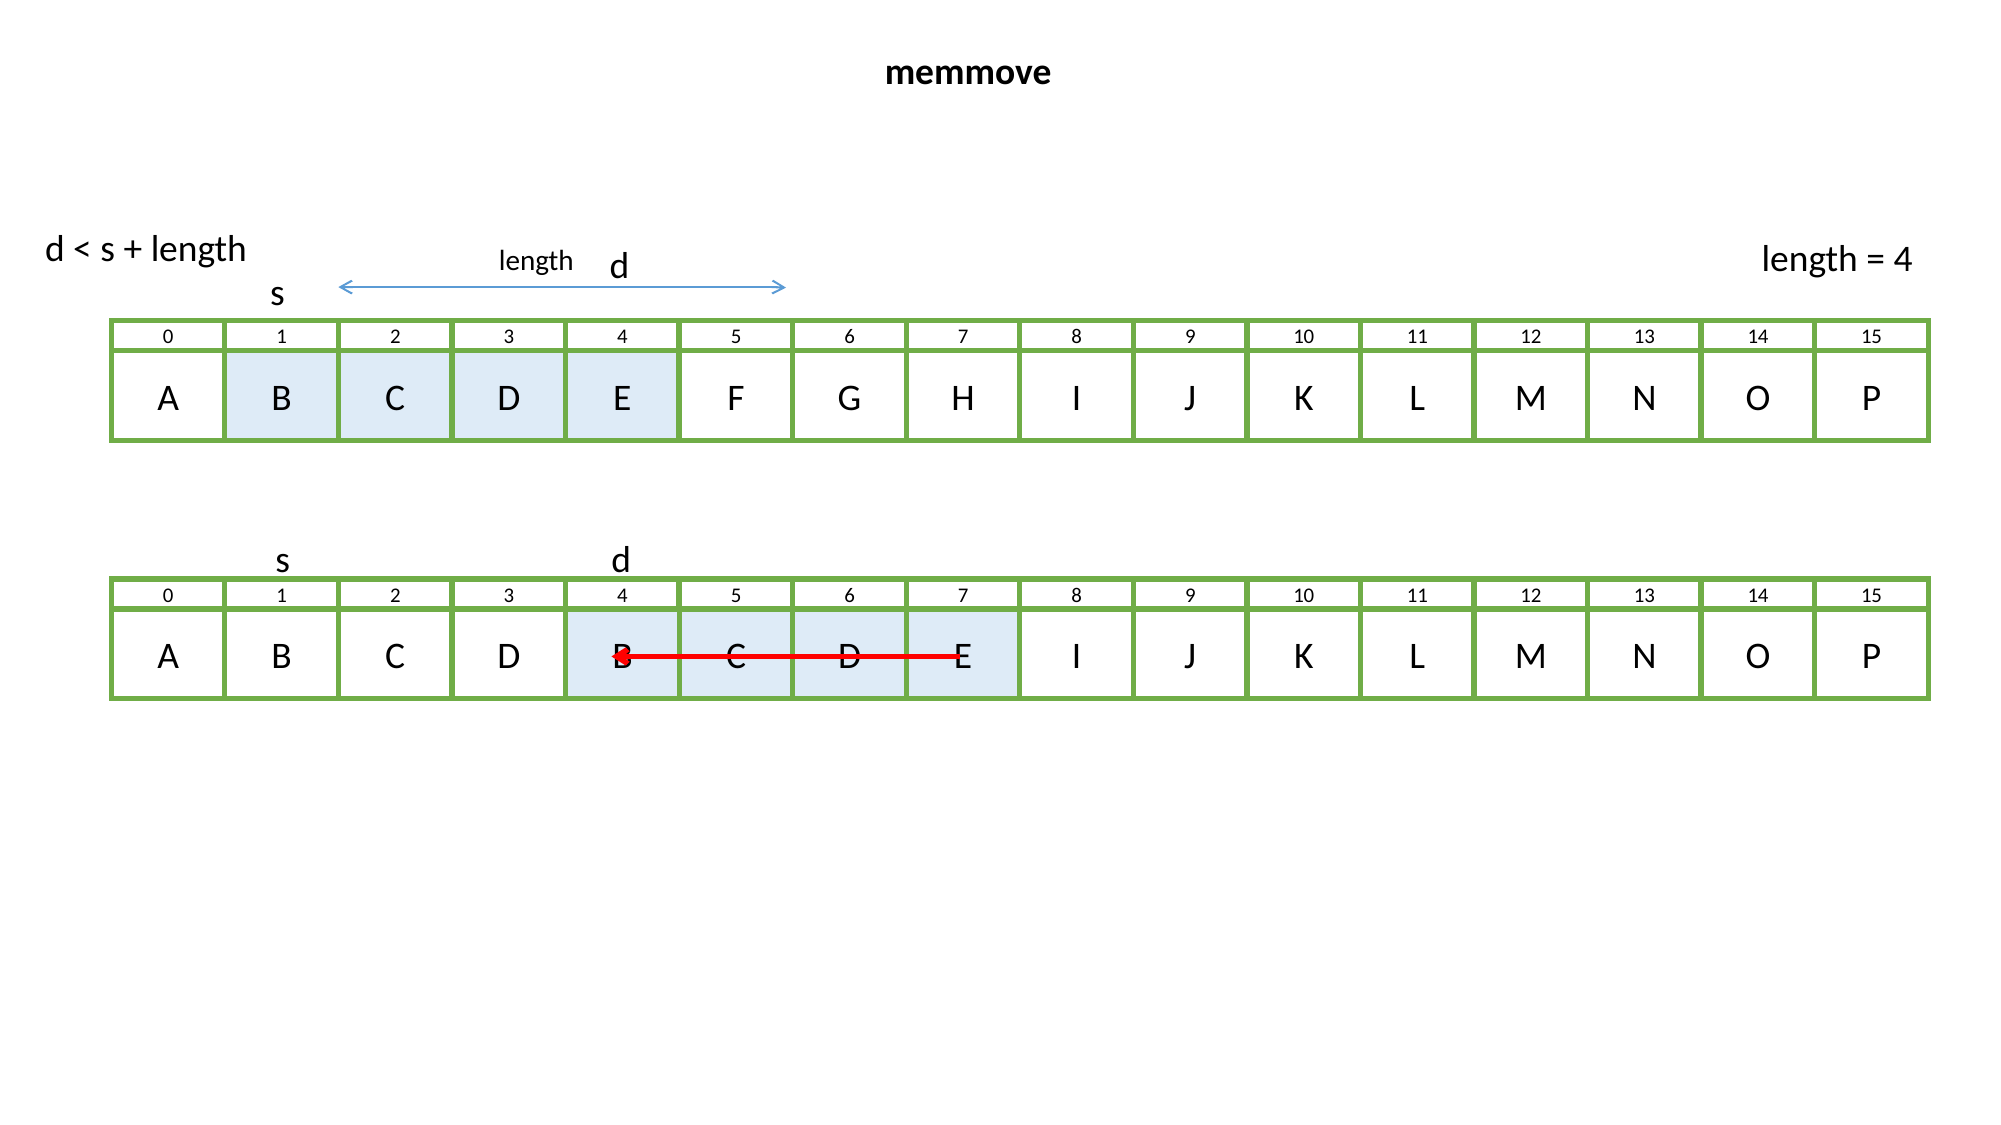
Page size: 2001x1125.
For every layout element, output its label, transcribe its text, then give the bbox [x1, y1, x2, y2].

text_box 14 [1700, 578, 1814, 608]
text_box C [678, 659, 792, 700]
text_box 4 [564, 320, 678, 350]
text_box K [1246, 608, 1359, 700]
text_box C [337, 350, 451, 441]
text_box 15 [1814, 320, 1929, 350]
text_box s [255, 260, 308, 320]
text_box 2 [337, 320, 451, 350]
text_box d [594, 288, 655, 294]
text_box 12 [1473, 578, 1587, 608]
text_box M [1473, 608, 1587, 700]
text_box 3 [451, 320, 564, 350]
text_box 5 [678, 320, 794, 350]
text_box 15 [1814, 578, 1929, 608]
text_box 0 [110, 578, 224, 608]
text_box D [792, 659, 905, 700]
text_box 11 [1359, 578, 1473, 608]
text_box 2 [337, 578, 451, 608]
text_box length = 4 [1746, 226, 1929, 287]
text_box 12 [1473, 320, 1587, 350]
text_box d < s + length [30, 216, 283, 276]
text_box d [596, 527, 656, 588]
text_box P [1814, 608, 1929, 700]
text_box 10 [1246, 578, 1359, 608]
text_box C [678, 608, 792, 654]
text_box 8 [1019, 320, 1132, 350]
text_box N [1587, 350, 1700, 441]
text_box H [905, 350, 1019, 441]
text_box I [1021, 608, 1134, 700]
text_box M [1473, 350, 1587, 441]
text_box D [792, 608, 905, 654]
text_box L [1359, 350, 1473, 441]
text_box memmove [870, 39, 1111, 100]
text_box 6 [794, 320, 905, 350]
text_box 11 [1359, 320, 1473, 350]
text_box A [110, 608, 224, 700]
text_box C [337, 608, 451, 700]
text_box 7 [905, 320, 1019, 350]
text_box 9 [1132, 578, 1246, 608]
text_box B [224, 608, 337, 700]
text_box K [1246, 350, 1359, 441]
text_box E [905, 608, 1021, 700]
text_box 3 [451, 578, 564, 608]
text_box B [224, 350, 337, 441]
text_box J [1134, 608, 1246, 700]
text_box J [1132, 350, 1246, 441]
text_box 4 [564, 578, 678, 608]
text_box s [260, 527, 314, 588]
text_box P [1814, 350, 1929, 441]
text_box F [678, 350, 794, 441]
text_box D [451, 350, 564, 441]
text_box I [1019, 350, 1132, 441]
text_box d [594, 233, 655, 286]
text_box D [451, 608, 565, 700]
text_box 10 [1246, 320, 1359, 350]
text_box N [1587, 608, 1700, 700]
text_box 5 [678, 578, 794, 608]
text_box 13 [1587, 578, 1700, 608]
text_box 14 [1700, 320, 1814, 350]
text_box A [110, 350, 224, 441]
text_box E [564, 350, 678, 441]
text_box 13 [1587, 320, 1700, 350]
text_box length [484, 233, 595, 284]
text_box 0 [110, 320, 224, 350]
text_box O [1700, 608, 1814, 700]
text_box 9 [1132, 320, 1246, 350]
text_box G [794, 350, 905, 441]
text_box 1 [224, 578, 337, 608]
text_box B [565, 608, 678, 700]
text_box O [1700, 350, 1814, 441]
text_box L [1359, 608, 1473, 700]
text_box 6 [794, 578, 905, 608]
text_box 1 [224, 320, 337, 350]
text_box 7 [905, 578, 1019, 608]
text_box 8 [1019, 578, 1132, 608]
